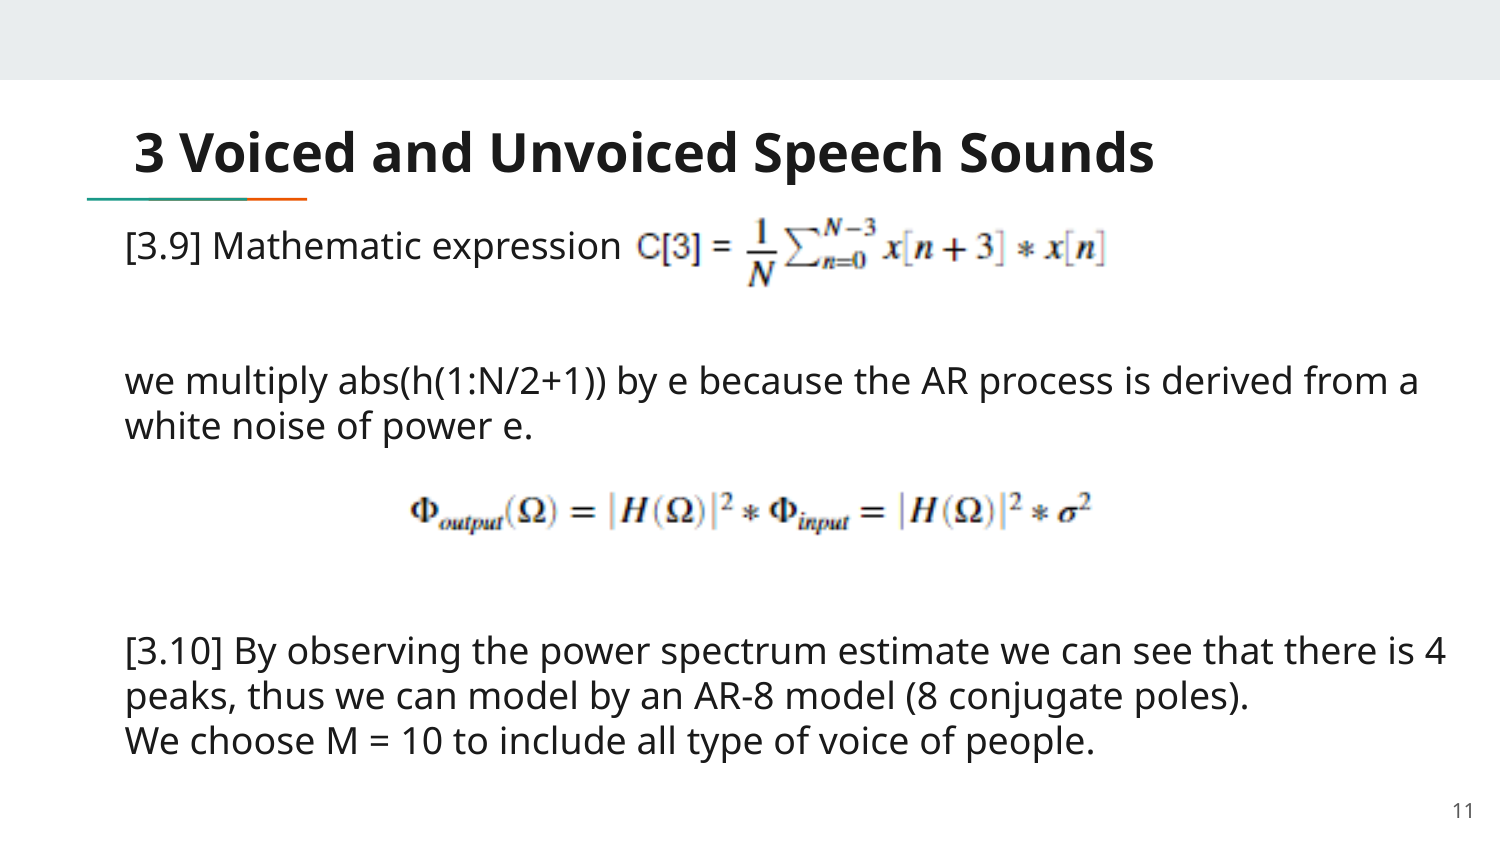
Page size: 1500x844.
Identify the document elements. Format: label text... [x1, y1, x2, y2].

picture [402, 482, 1098, 549]
slide_number ‹#› [1400, 779, 1491, 844]
picture [634, 206, 1112, 296]
title 3 Voiced and Unvoiced Speech Sounds [119, 103, 1381, 191]
title [3.9] Mathematic expression we multiply abs(h(1:N/2+1)) by e because the AR process is derived from a white noise of power e. [3.10] By observing the power spectrum estimate we can see that there is 4 peaks, thus we can model by an AR-8 model (8 conjugate poles). We choose M = 10 to include all type of voice of people. [109, 207, 1481, 824]
